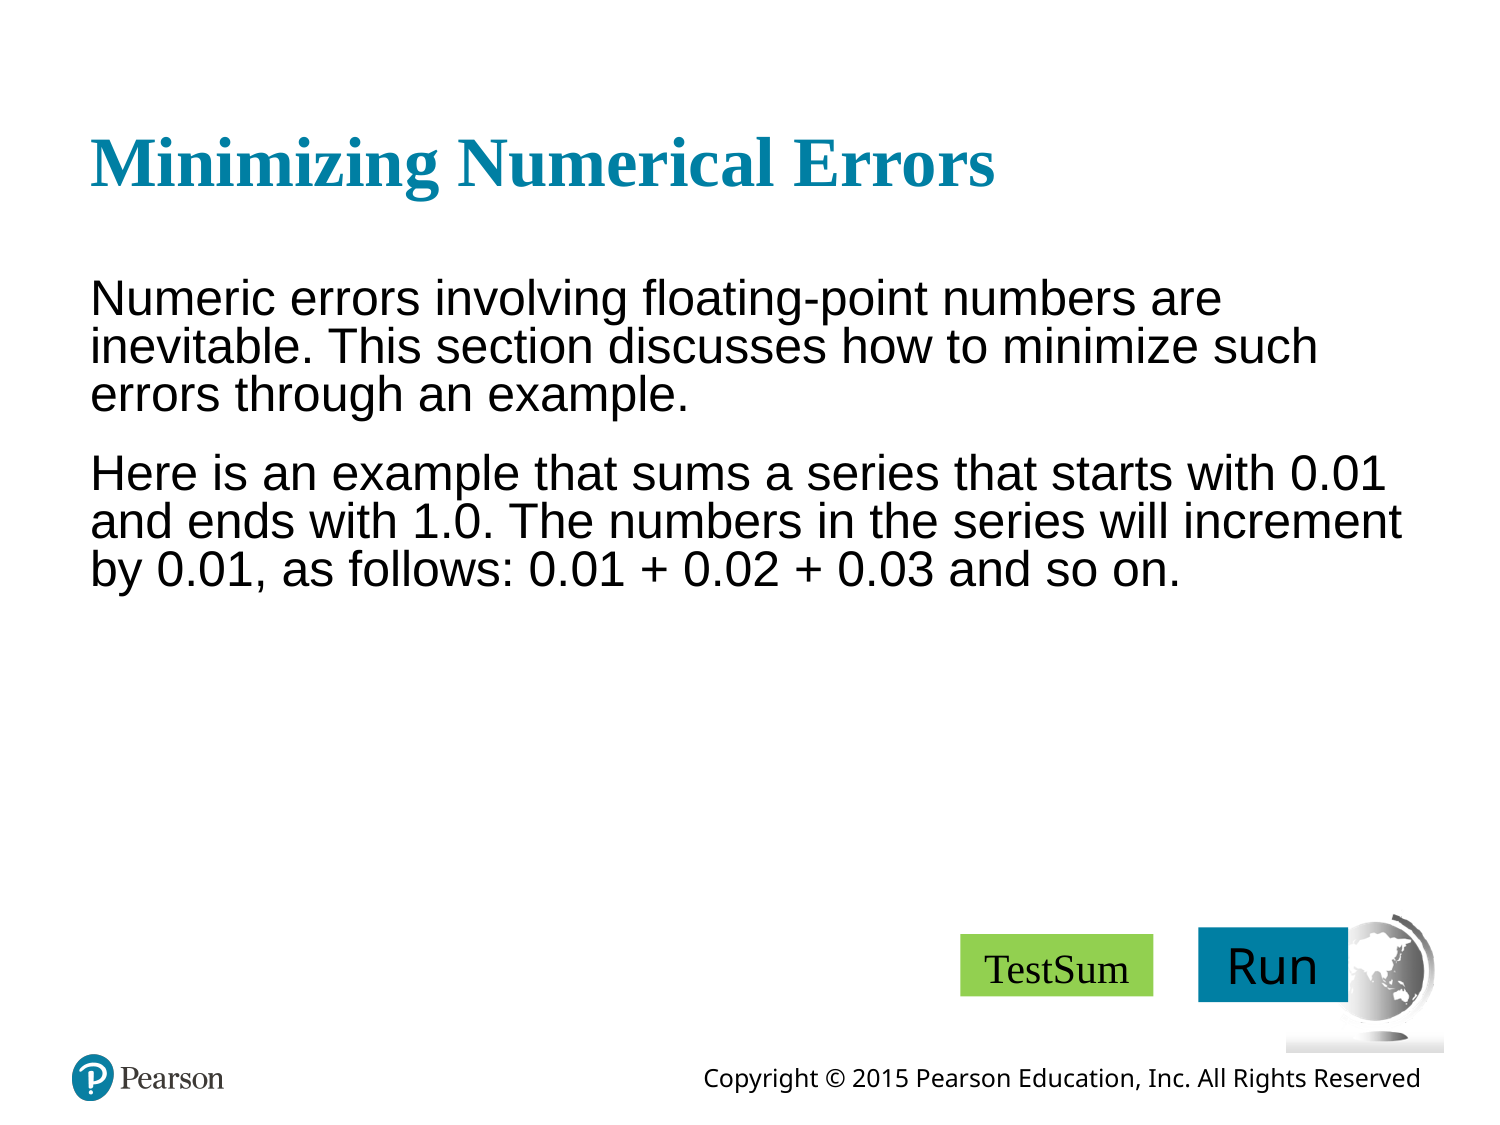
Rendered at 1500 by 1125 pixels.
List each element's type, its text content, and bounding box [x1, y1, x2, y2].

list Numeric errors involving floating-point numbers are inevitable. This section discusses how to minimize such errors through an example. Here is an example that sums a series that starts with 0.01 and ends with 1.0. The numbers in the series will increment by 0.01, as follows: 0.01 + 0.02 + 0.03 and so on. [75, 262, 1426, 692]
picture [80, 1063, 106, 1088]
text_box Run [1198, 927, 1349, 1003]
text_box TestSum [960, 934, 1154, 997]
picture [98, 1054, 224, 1101]
picture [72, 1087, 83, 1101]
picture [1286, 909, 1444, 1053]
picture [72, 1054, 88, 1070]
title Minimizing Numerical Errors [75, 35, 1425, 216]
